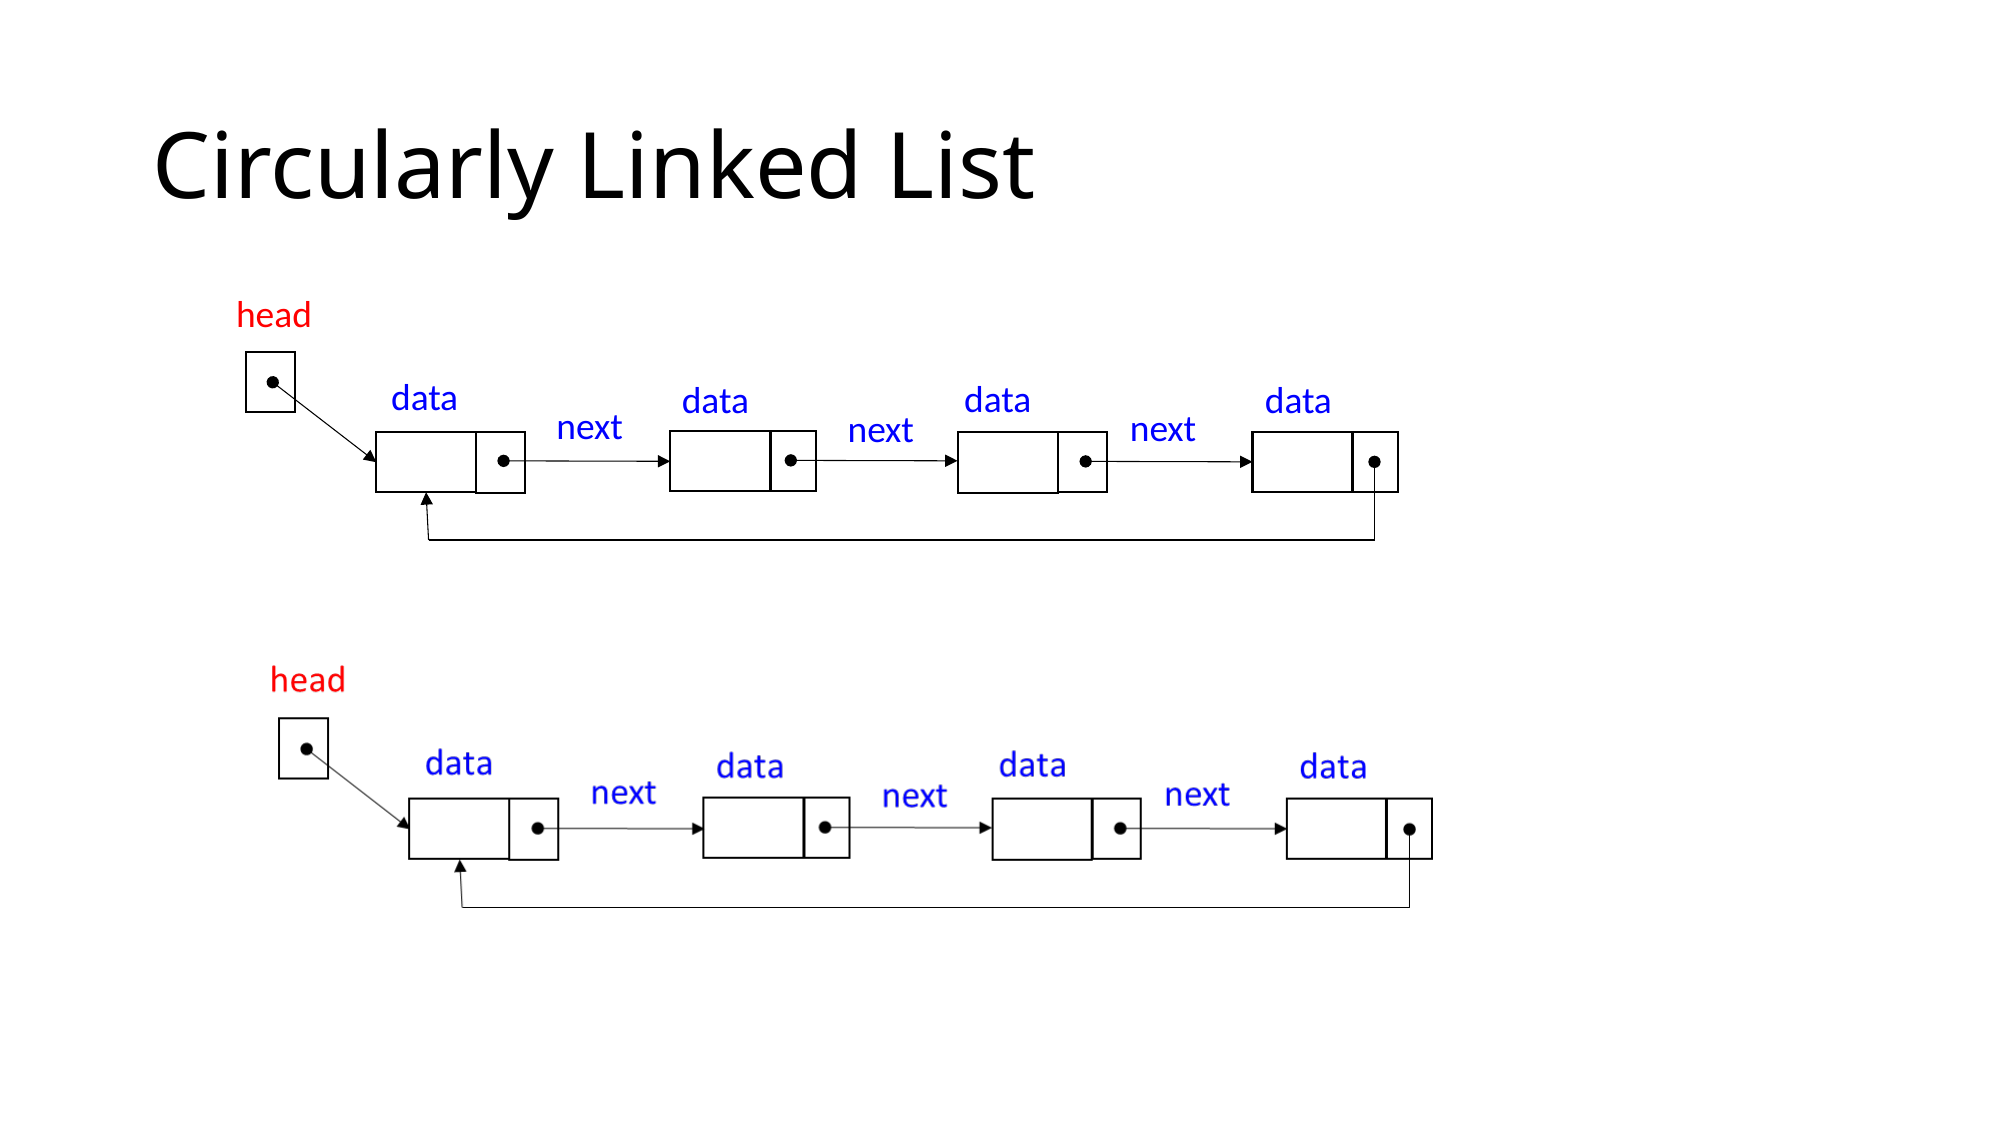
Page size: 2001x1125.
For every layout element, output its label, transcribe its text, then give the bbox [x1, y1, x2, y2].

text_box [245, 351, 296, 413]
text_box next [832, 397, 933, 458]
text_box head [221, 282, 332, 343]
title Circularly Linked List [137, 59, 1863, 278]
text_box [670, 430, 816, 492]
text_box [1251, 431, 1351, 493]
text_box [272, 382, 377, 463]
text_box next [1114, 396, 1215, 457]
text_box data [667, 368, 767, 429]
picture [245, 643, 1433, 910]
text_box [958, 432, 1108, 493]
text_box data [1249, 369, 1350, 429]
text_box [376, 432, 525, 493]
text_box data [949, 367, 1049, 427]
text_box next [541, 394, 642, 455]
text_box [1351, 431, 1399, 493]
text_box data [376, 365, 476, 426]
